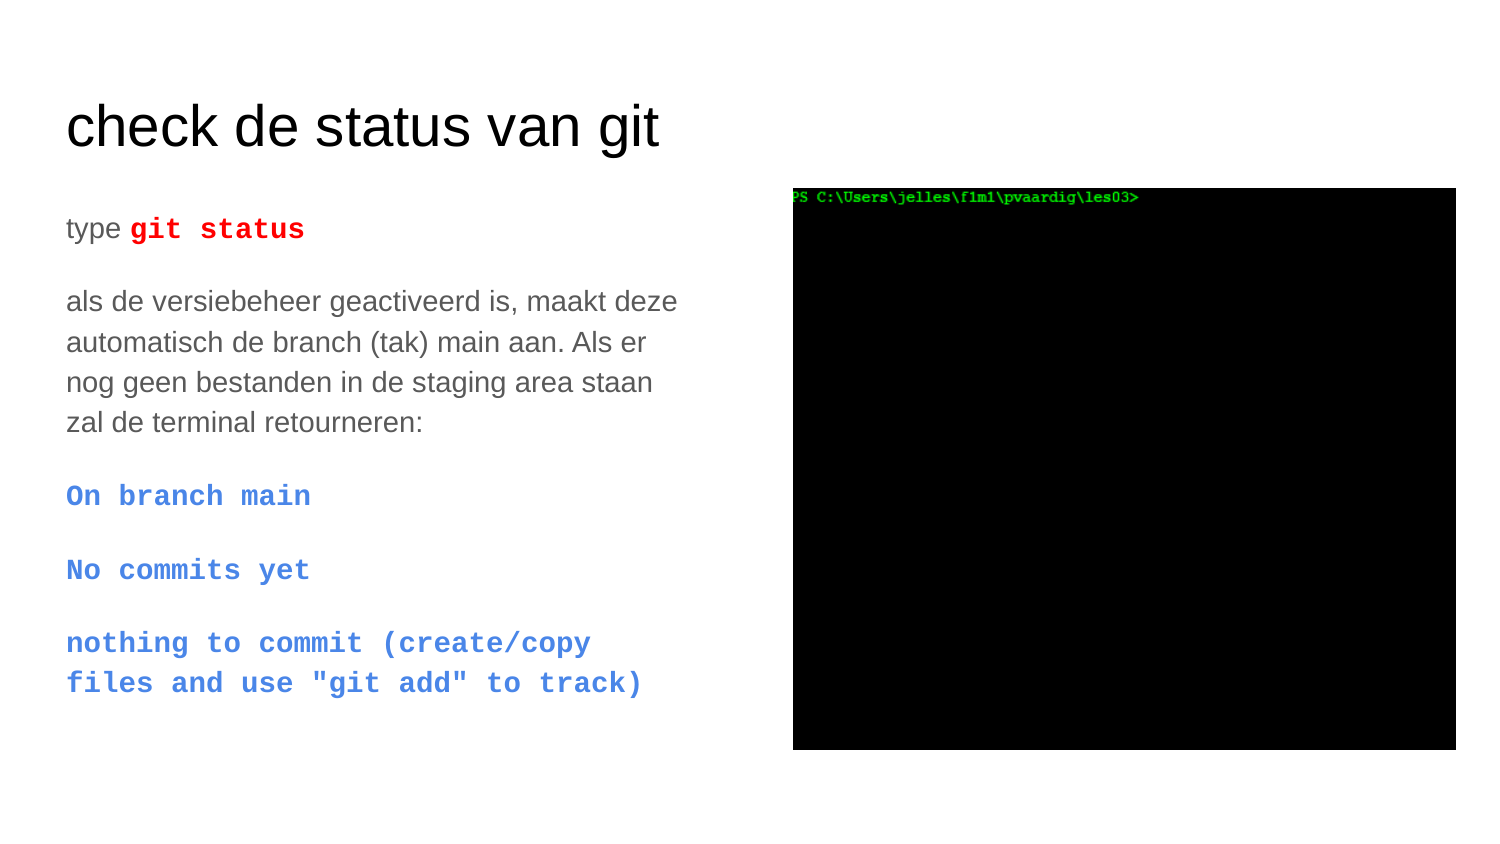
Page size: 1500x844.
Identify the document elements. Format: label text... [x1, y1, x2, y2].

title check de status van git [51, 72, 1449, 167]
list type git status als de versiebeheer geactiveerd is, maakt deze automatisch de branch (tak) main aan. Als er nog geen bestanden in de staging area staan zal de terminal retourneren: On branch main No commits yet nothing to commit (create/copy files and use "git add" to track) [51, 189, 708, 750]
picture [792, 188, 1456, 750]
